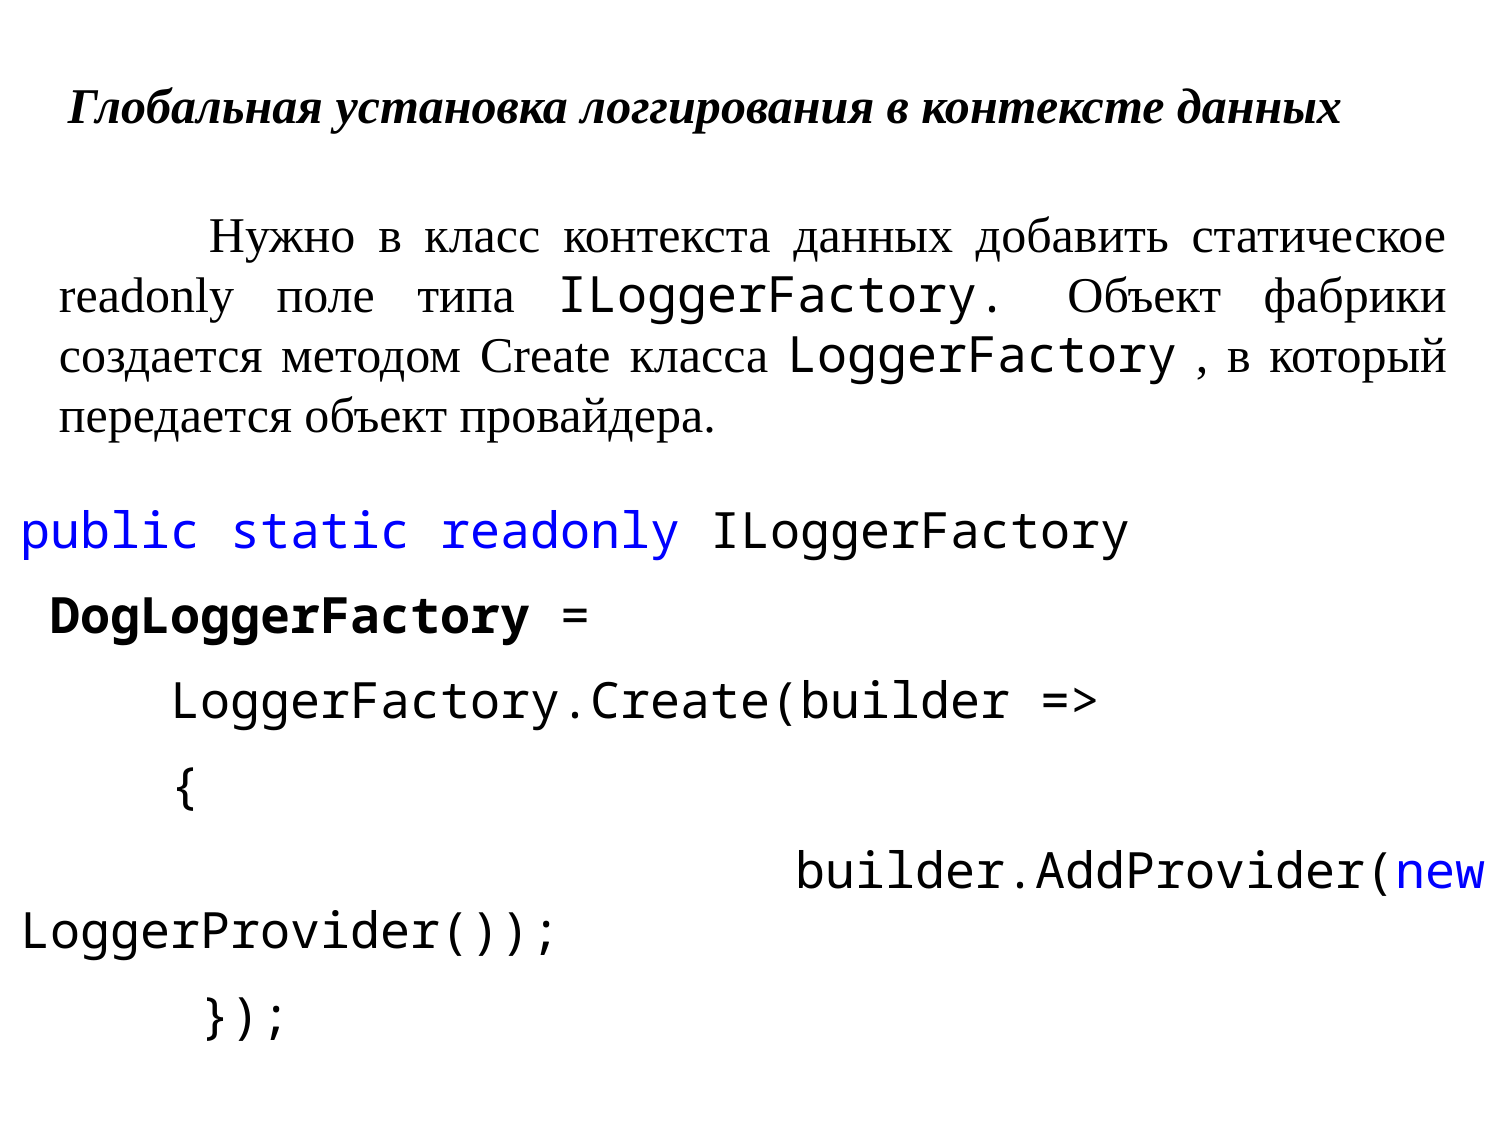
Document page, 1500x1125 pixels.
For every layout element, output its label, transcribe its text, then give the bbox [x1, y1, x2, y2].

text_box public static readonly ILoggerFactory DogLoggerFactory = LoggerFactory.Create(builder => { builder.AddProvider(new LoggerProvider()); }); [5, 491, 1500, 1052]
text_box Нужно в класс контекста данных добавить статическое readonly поле типа ILoggerFactory. Объект фабрики создается методом Create класса LoggerFactory , в который передается объект провайдера. [44, 195, 1462, 450]
text_box Глобальная установка логгирования в контексте данных [53, 66, 1500, 227]
